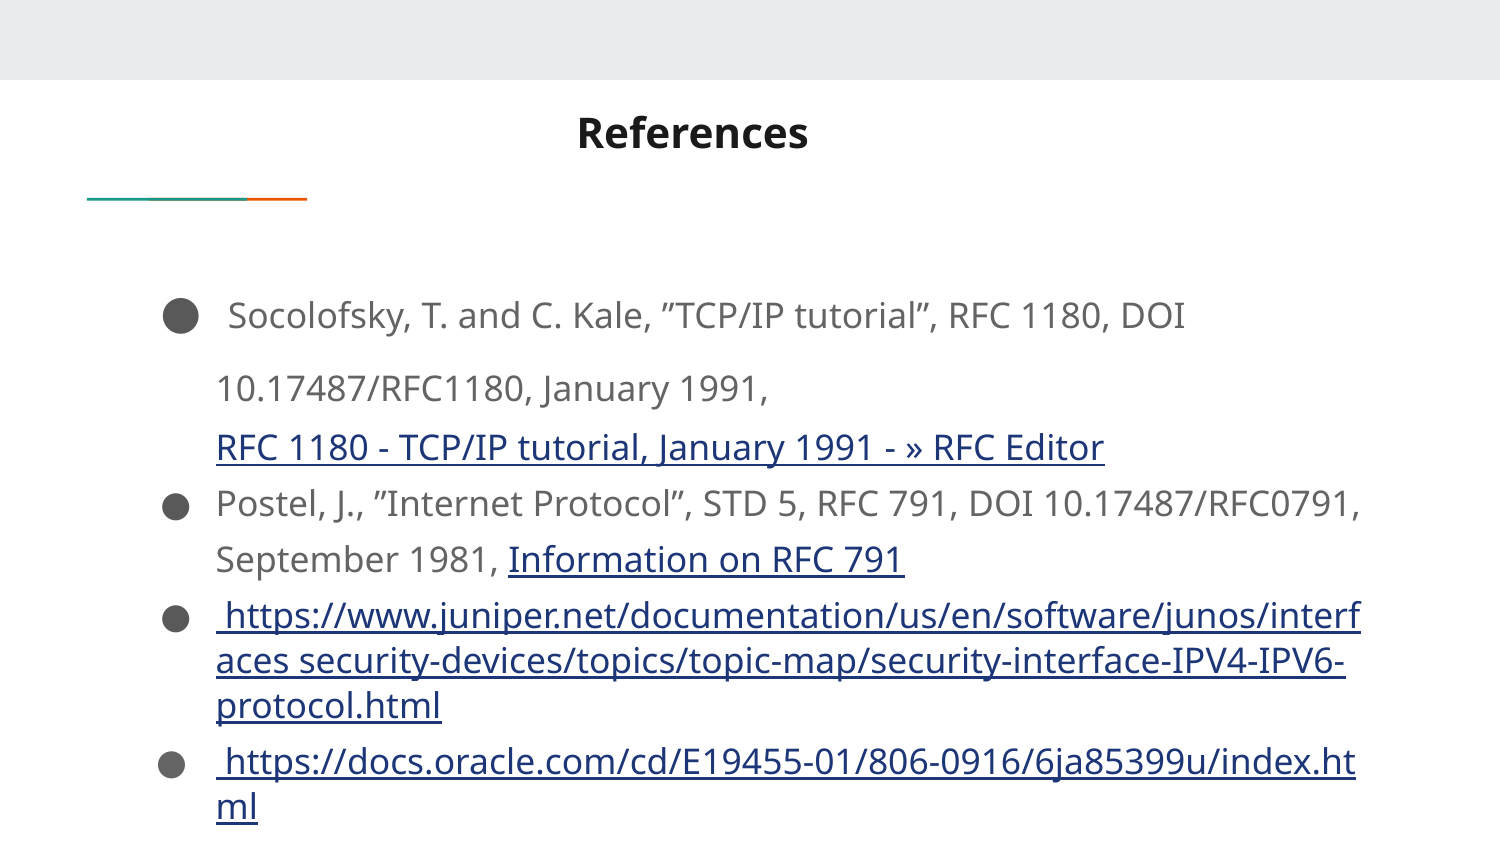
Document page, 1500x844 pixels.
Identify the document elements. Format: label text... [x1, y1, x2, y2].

list Socolofsky, T. and C. Kale, ”TCP/IP tutorial”, RFC 1180, DOI 10.17487/RFC1180, January 1991, RFC 1180 - TCP/IP tutorial, January 1991 - » RFC Editor Postel, J., ”Internet Protocol”, STD 5, RFC 791, DOI 10.17487/RFC0791, September 1981, Information on RFC 791 https://www.juniper.net/documentation/us/en/software/junos/interfaces security-devices/topics/topic-map/security-interface-IPV4-IPV6-protocol.html https://docs.oracle.com/cd/E19455-01/806-0916/6ja85399u/index.html [119, 253, 1381, 773]
title References [132, 88, 1394, 177]
